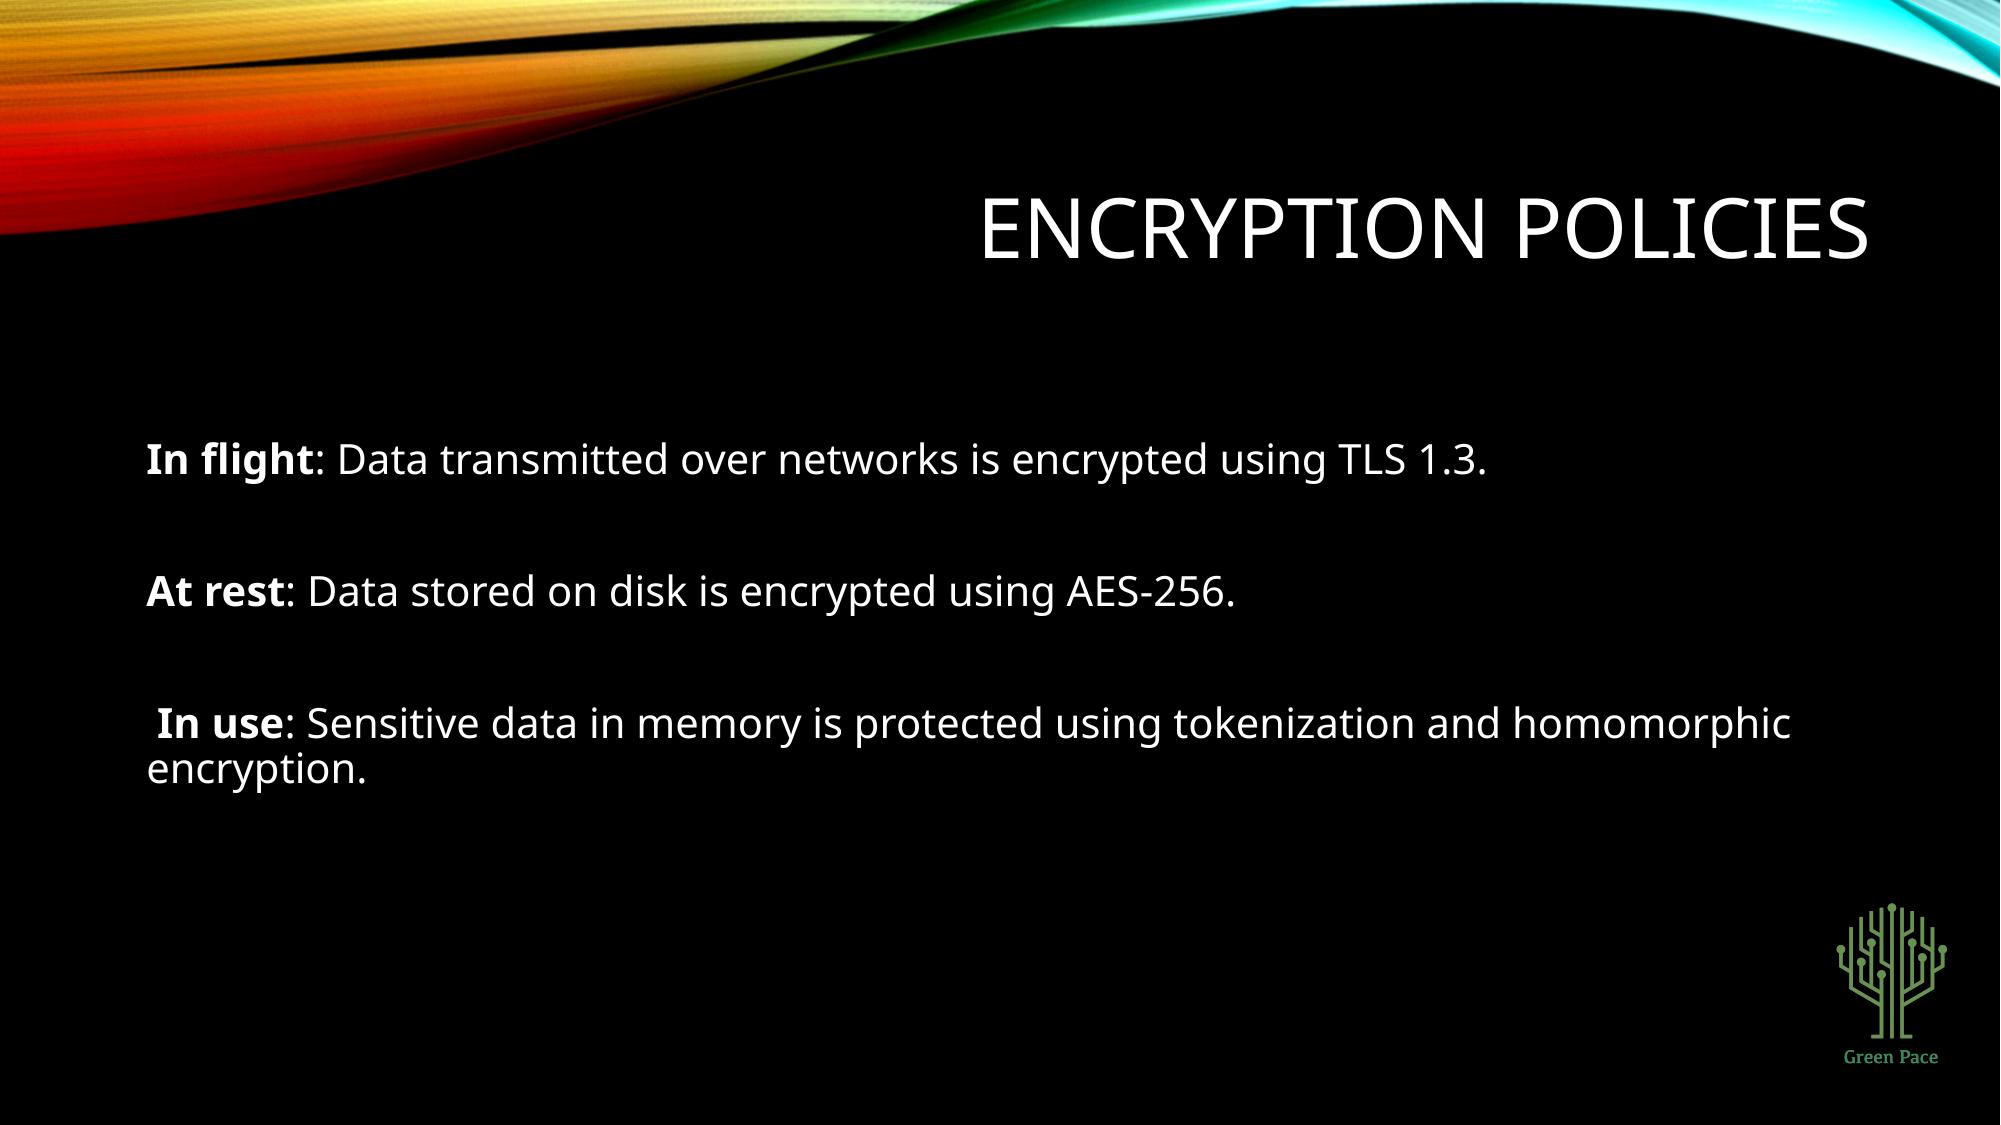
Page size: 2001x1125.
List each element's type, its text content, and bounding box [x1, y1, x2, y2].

picture [1817, 892, 1964, 1082]
list In flight: Data transmitted over networks is encrypted using TLS 1.3. At rest: Data stored on disk is encrypted using AES-256. In use: Sensitive data in memory is protected using tokenization and homomorphic encryption. [112, 360, 1888, 1021]
title ENCRYPTION POLICIES [474, 125, 1888, 338]
picture [0, 0, 2000, 237]
